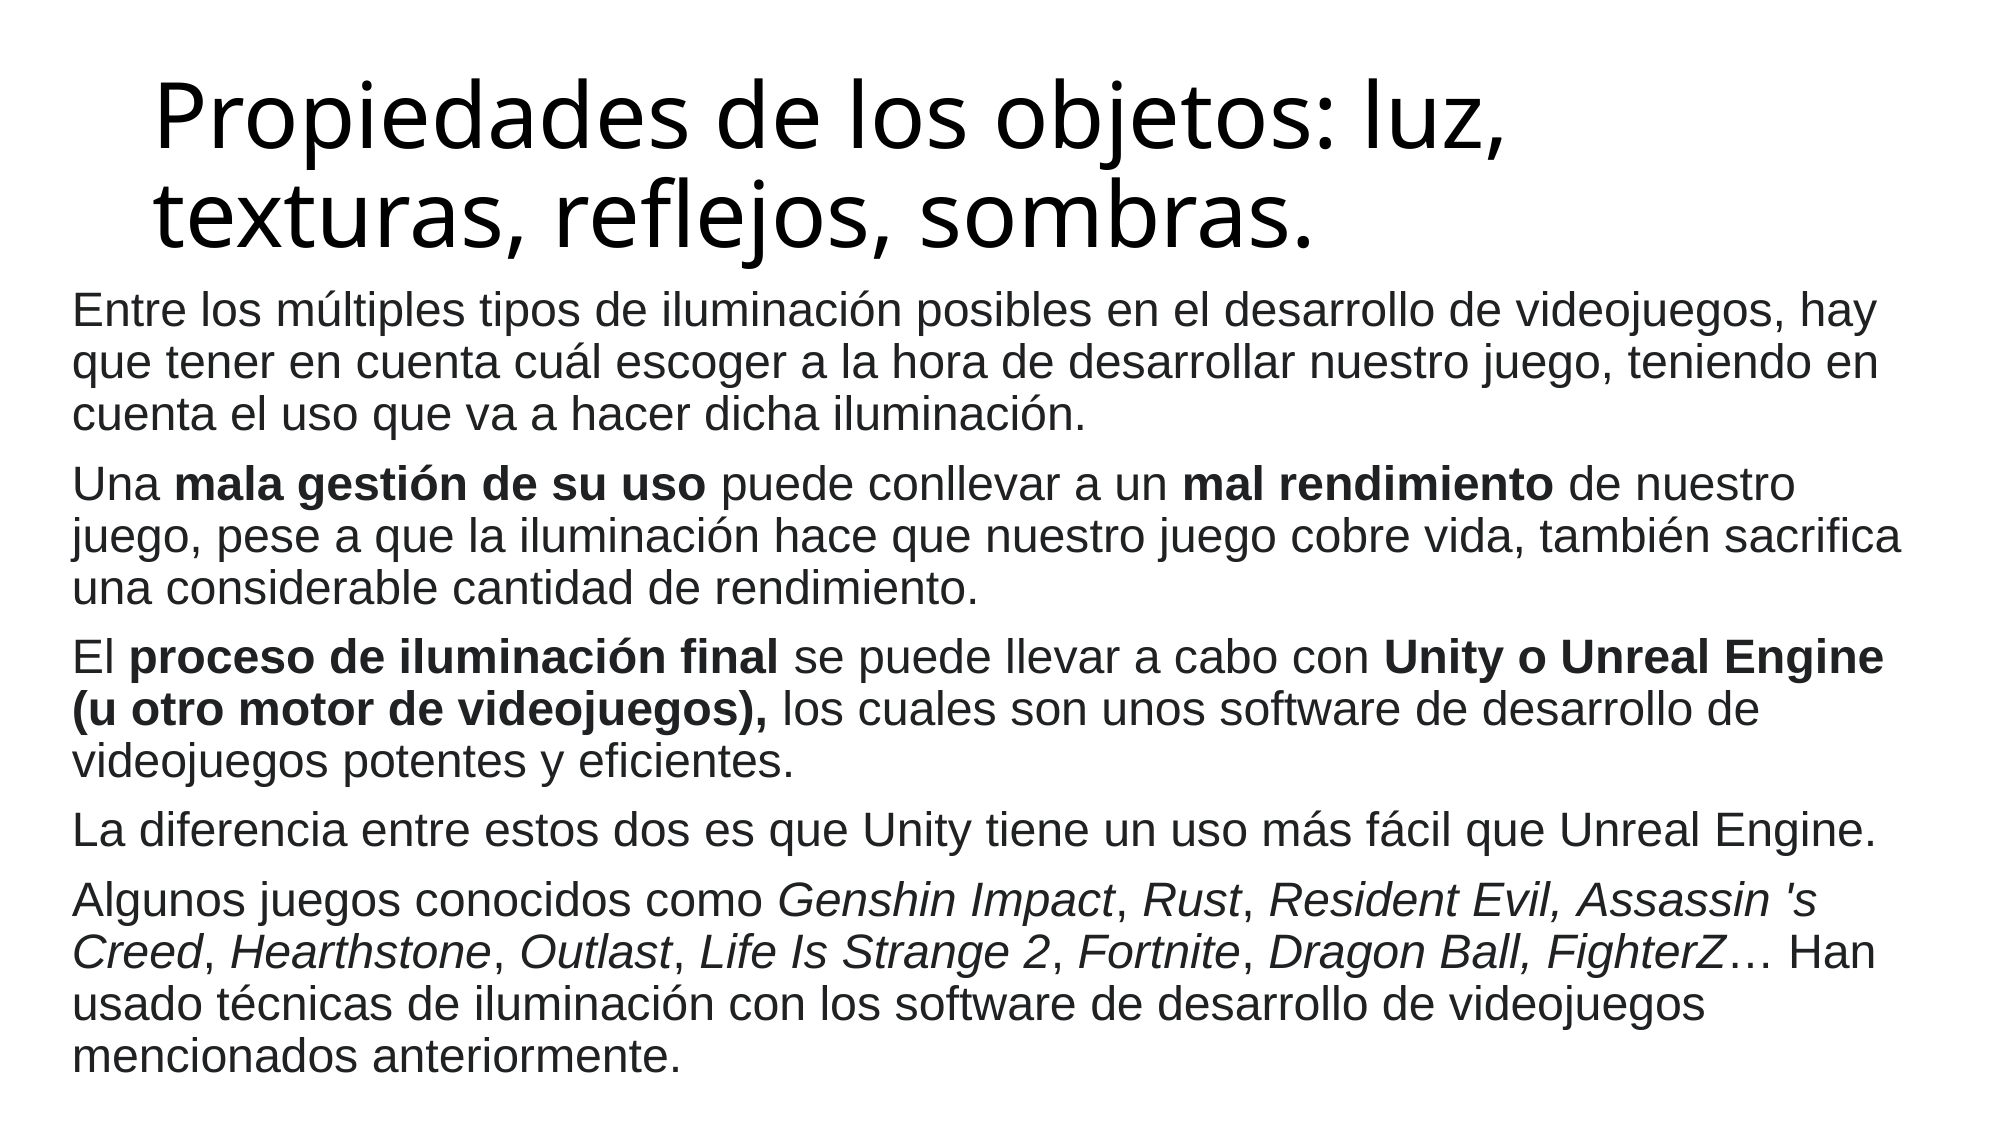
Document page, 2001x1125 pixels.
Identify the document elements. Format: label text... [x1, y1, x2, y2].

list Entre los múltiples tipos de iluminación posibles en el desarrollo de videojuegos, hay que tener en cuenta cuál escoger a la hora de desarrollar nuestro juego, teniendo en cuenta el uso que va a hacer dicha iluminación.​ Una mala gestión de su uso puede conllevar a un mal rendimiento de nuestro juego, pese a que la iluminación hace que nuestro juego cobre vida, también sacrifica una considerable cantidad de rendimiento. El proceso de iluminación final se puede llevar a cabo con Unity o Unreal Engine (u otro motor de videojuegos), los cuales son unos software de desarrollo de videojuegos potentes y eficientes. La diferencia entre estos dos es que Unity tiene un uso más fácil que Unreal Engine. Algunos juegos conocidos como Genshin Impact, Rust, Resident Evil, Assassin 's Creed, Hearthstone, Outlast, Life Is Strange 2, Fortnite, Dragon Ball, FighterZ… Han usado técnicas de iluminación con los software de desarrollo de videojuegos mencionados anteriormente. [56, 277, 1940, 1101]
title Propiedades de los objetos: luz, texturas, reflejos, sombras. [137, 59, 1863, 277]
